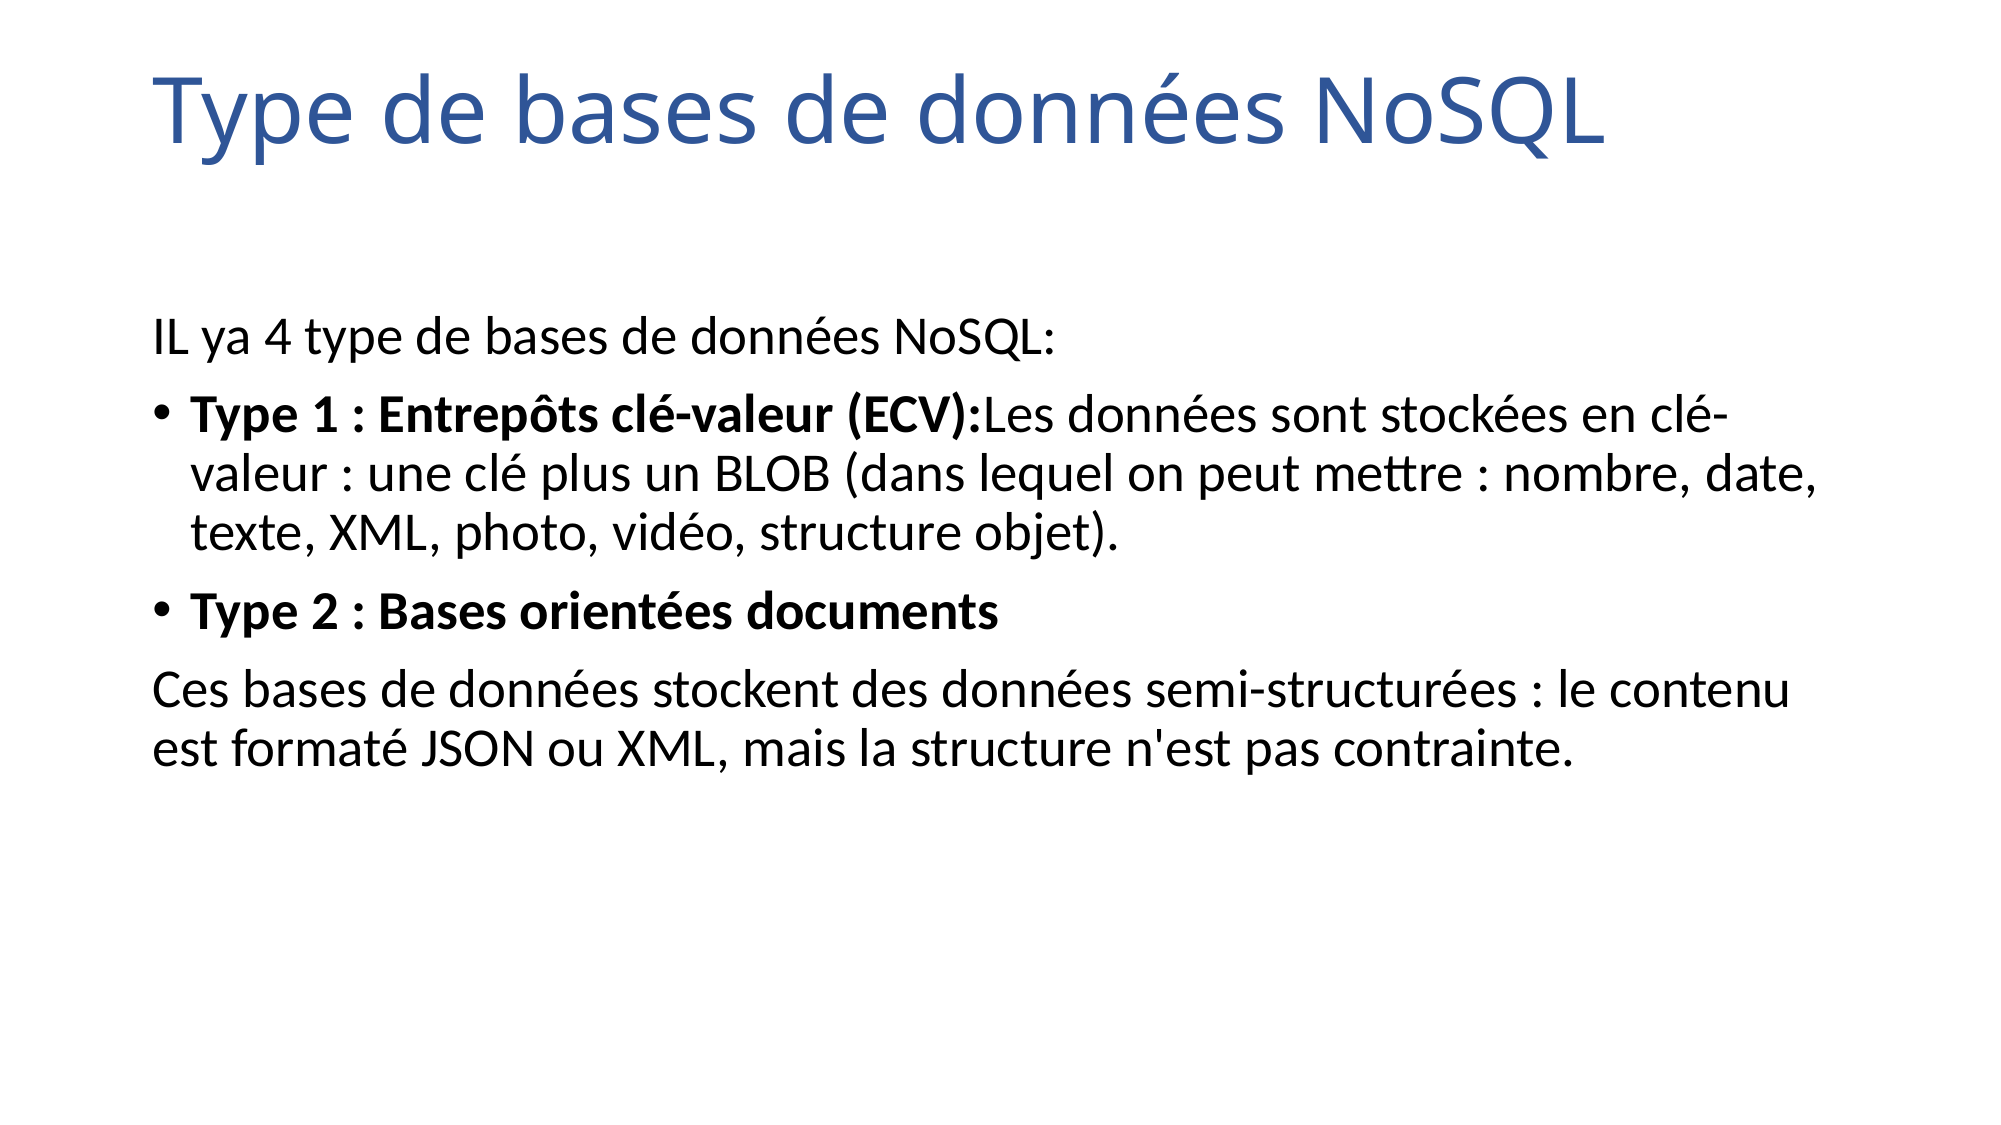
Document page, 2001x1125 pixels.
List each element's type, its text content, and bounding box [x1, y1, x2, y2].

list IL ya 4 type de bases de données NoSQL: Type 1 : Entrepôts clé-valeur (ECV):Les données sont stockées en clé-valeur : une clé plus un BLOB (dans lequel on peut mettre : nombre, date, texte, XML, photo, vidéo, structure objet). Type 2 : Bases orientées documents Ces bases de données stockent des données semi-structurées : le contenu est formaté JSON ou XML, mais la structure n'est pas contrainte. [137, 299, 1863, 1014]
title Type de bases de données NoSQL [137, 59, 1863, 278]
